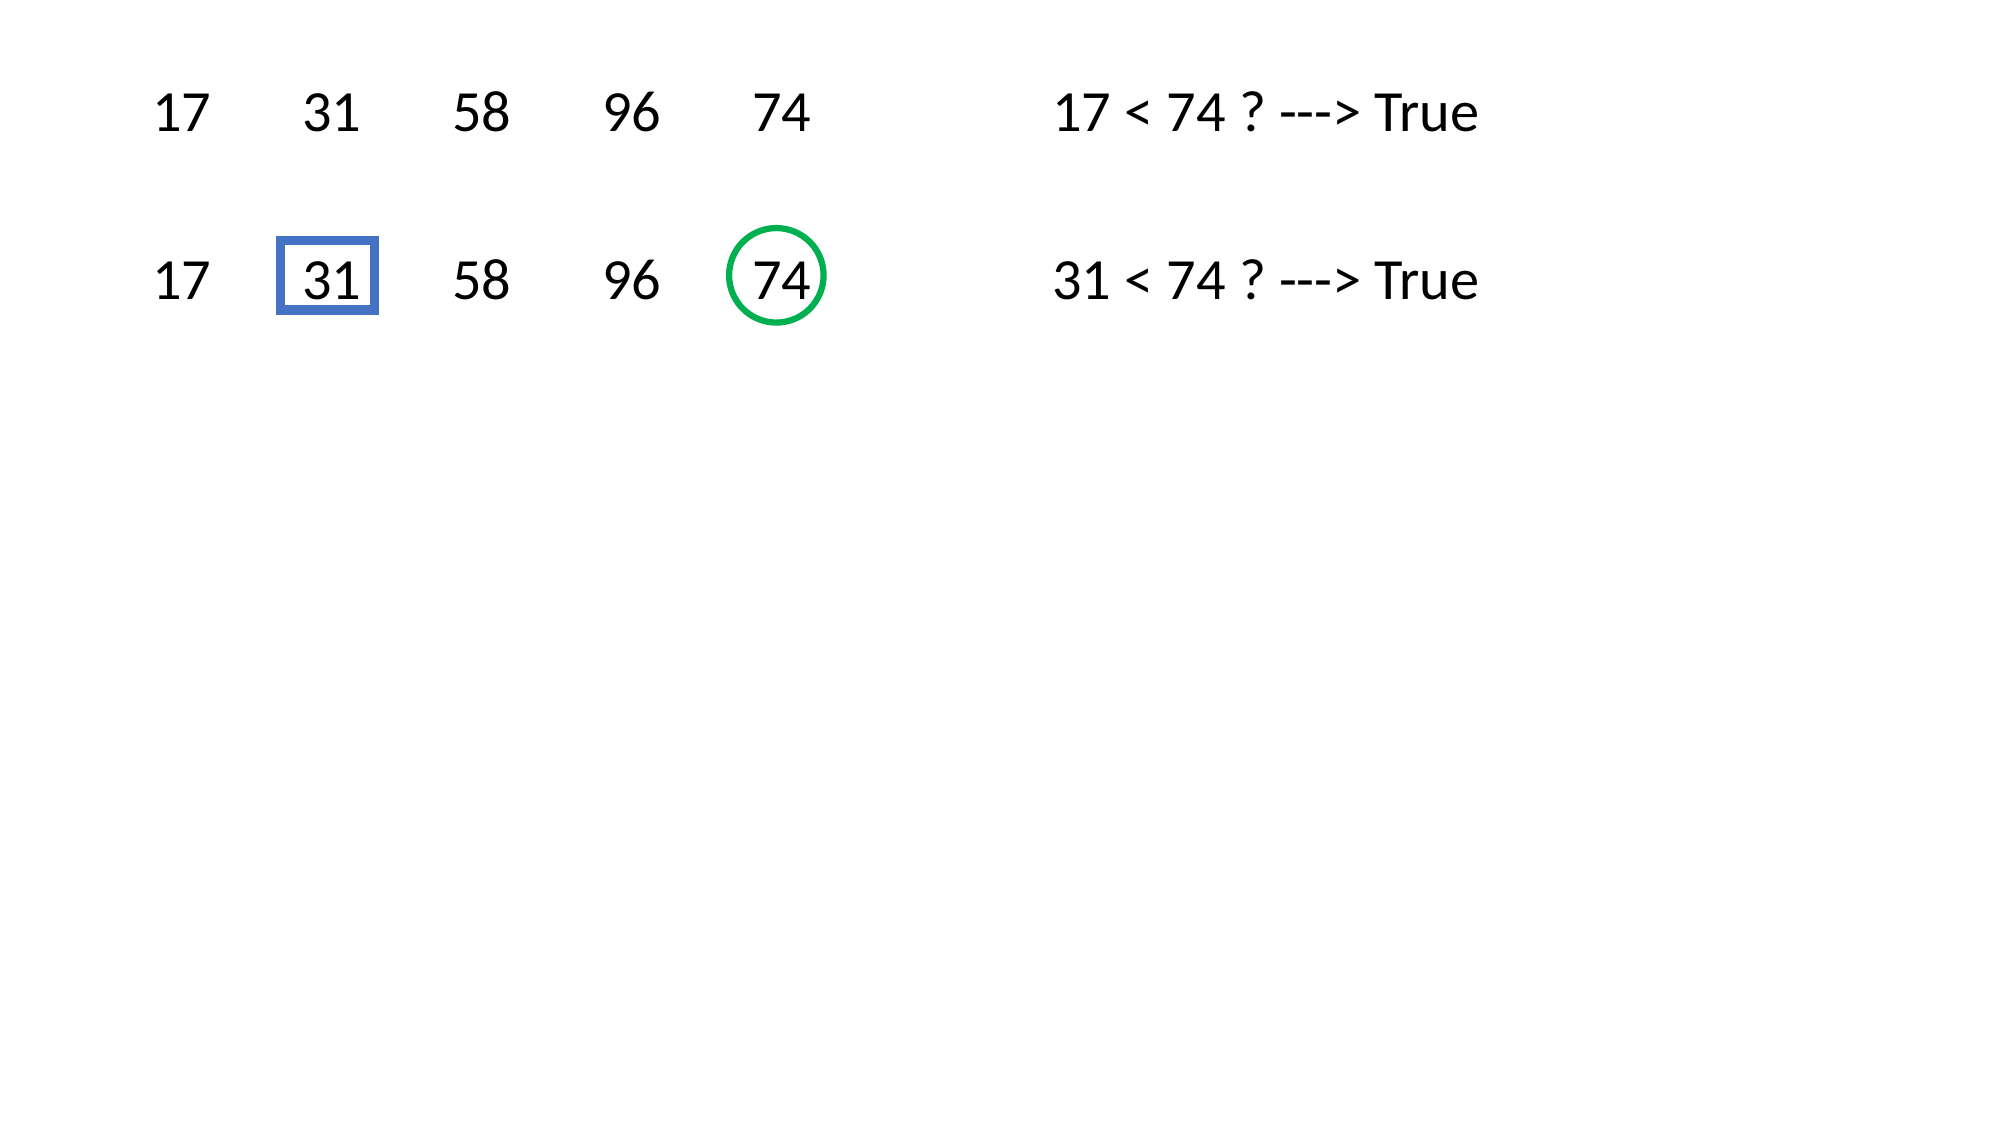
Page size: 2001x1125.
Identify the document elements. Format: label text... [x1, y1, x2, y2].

list 17 31 58 96 74 17 < 74 ? ---> True 17 31 58 96 74 31 < 74 ? ---> True [137, 73, 1863, 1060]
text_box [279, 239, 376, 311]
text_box [728, 227, 825, 324]
